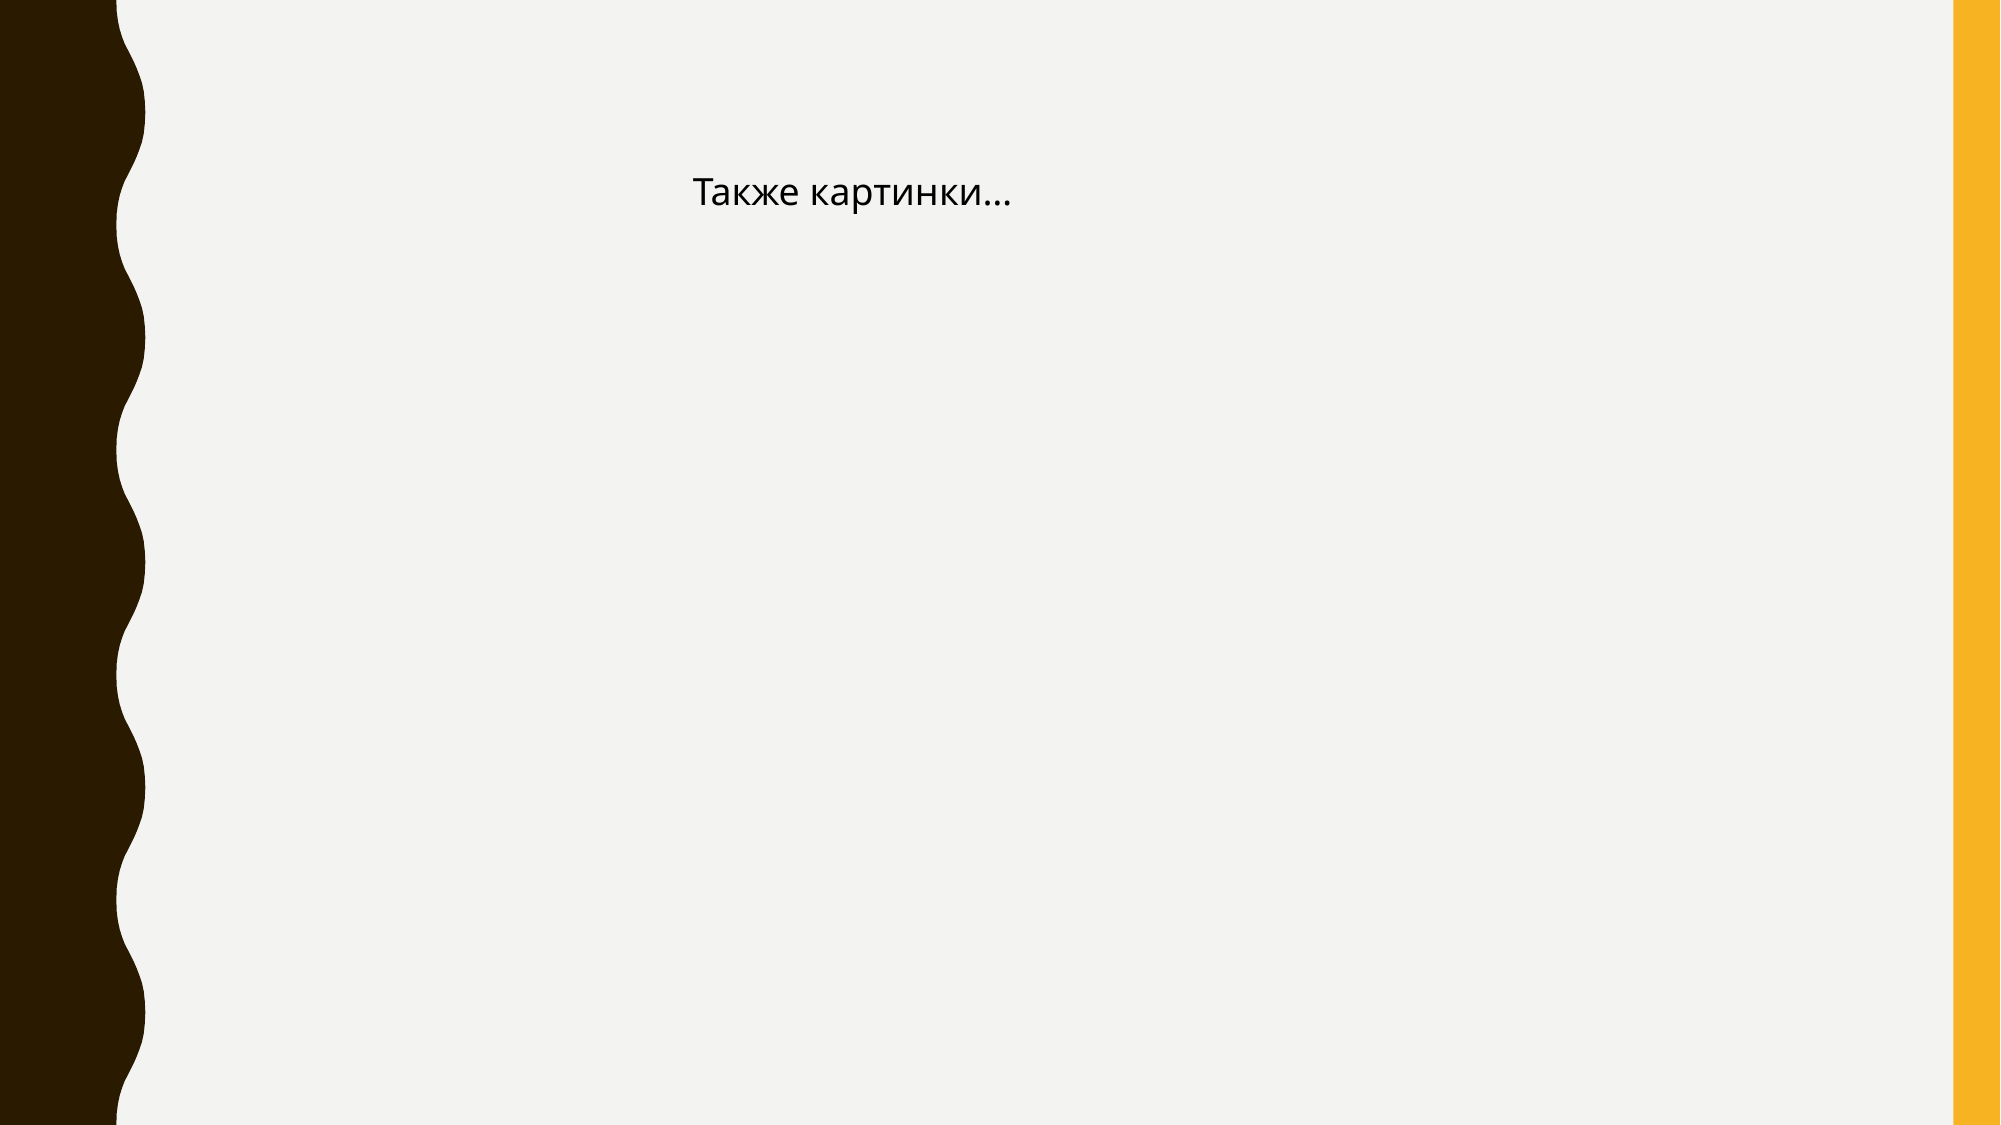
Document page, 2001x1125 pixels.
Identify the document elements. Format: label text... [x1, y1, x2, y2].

text_box Также картинки… [678, 160, 1554, 266]
